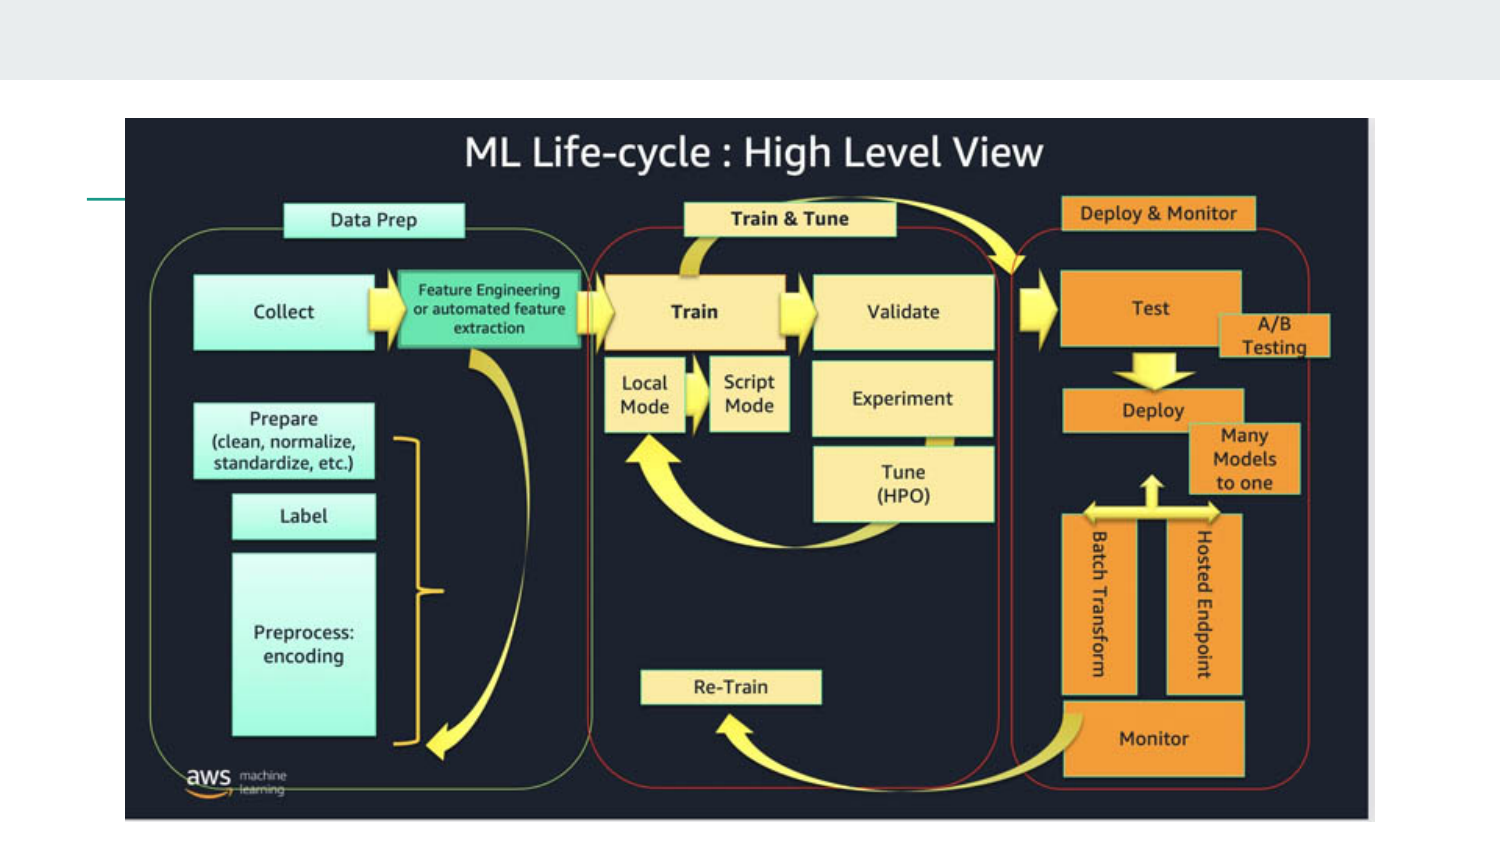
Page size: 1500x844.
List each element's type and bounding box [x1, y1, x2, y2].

picture [124, 117, 1376, 822]
